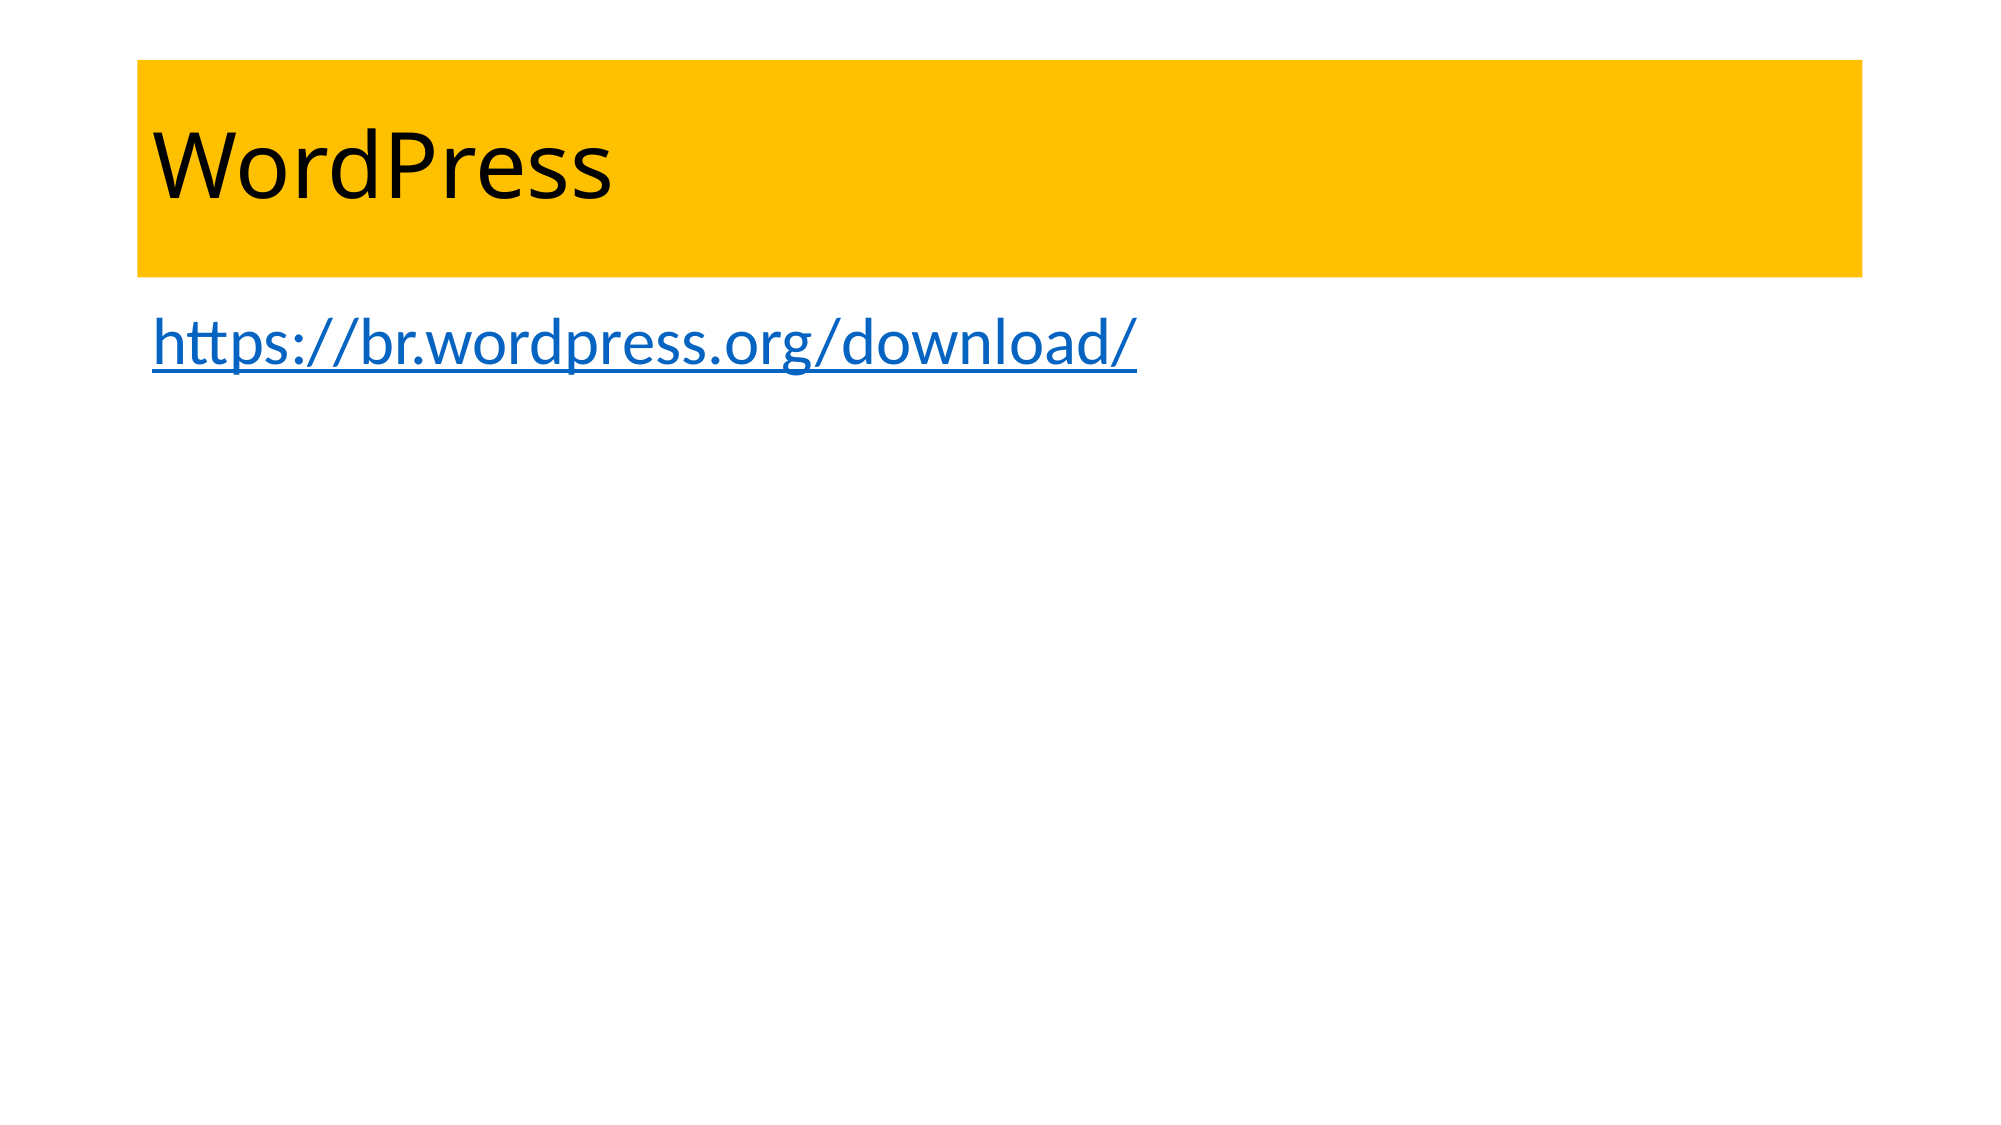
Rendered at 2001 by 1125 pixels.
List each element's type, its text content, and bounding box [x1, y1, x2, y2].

title WordPress [137, 59, 1863, 278]
list https://br.wordpress.org/download/ [137, 299, 1863, 1014]
